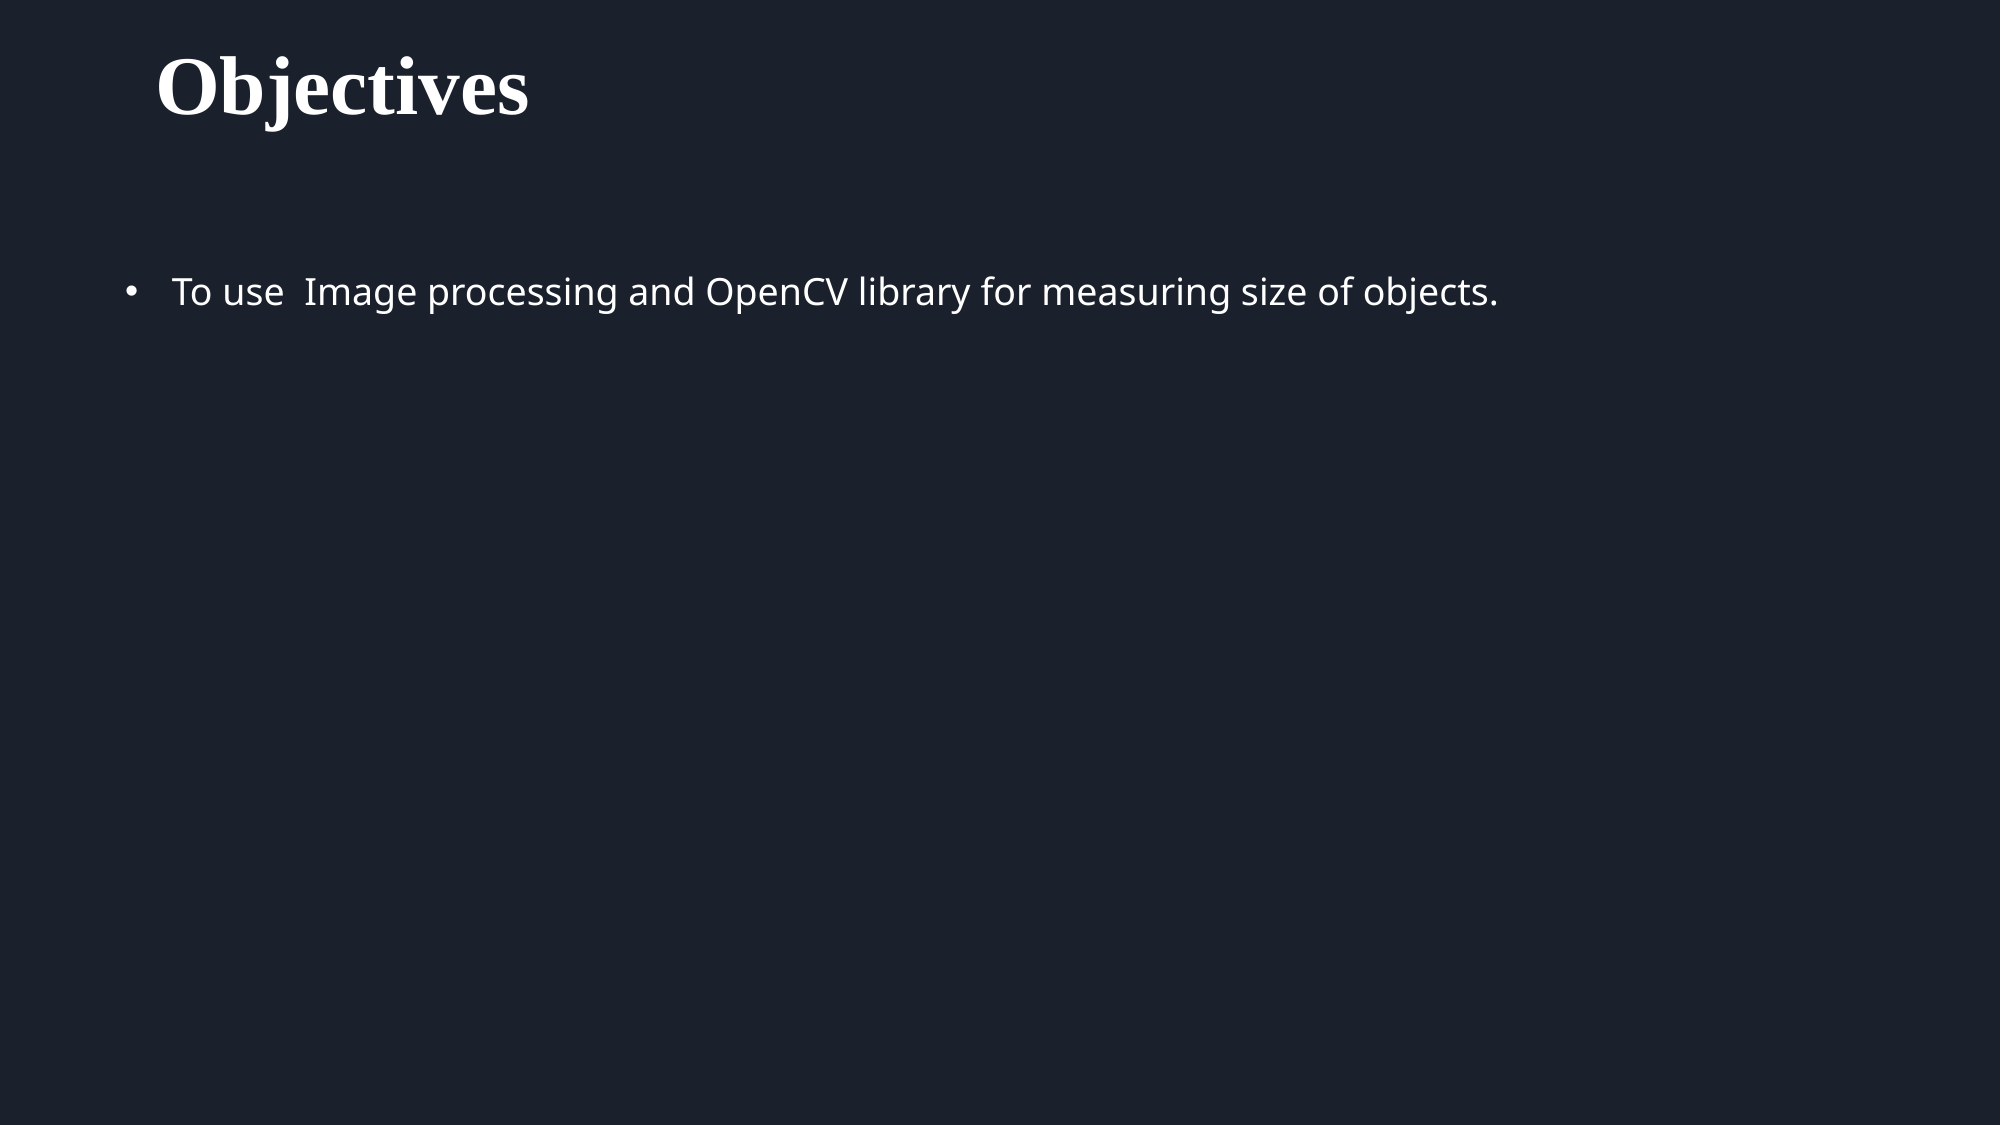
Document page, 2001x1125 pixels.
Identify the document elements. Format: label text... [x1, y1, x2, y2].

title Objectives [154, 31, 1846, 96]
list To use Image processing and OpenCV library for measuring size of objects. [87, 261, 1913, 954]
